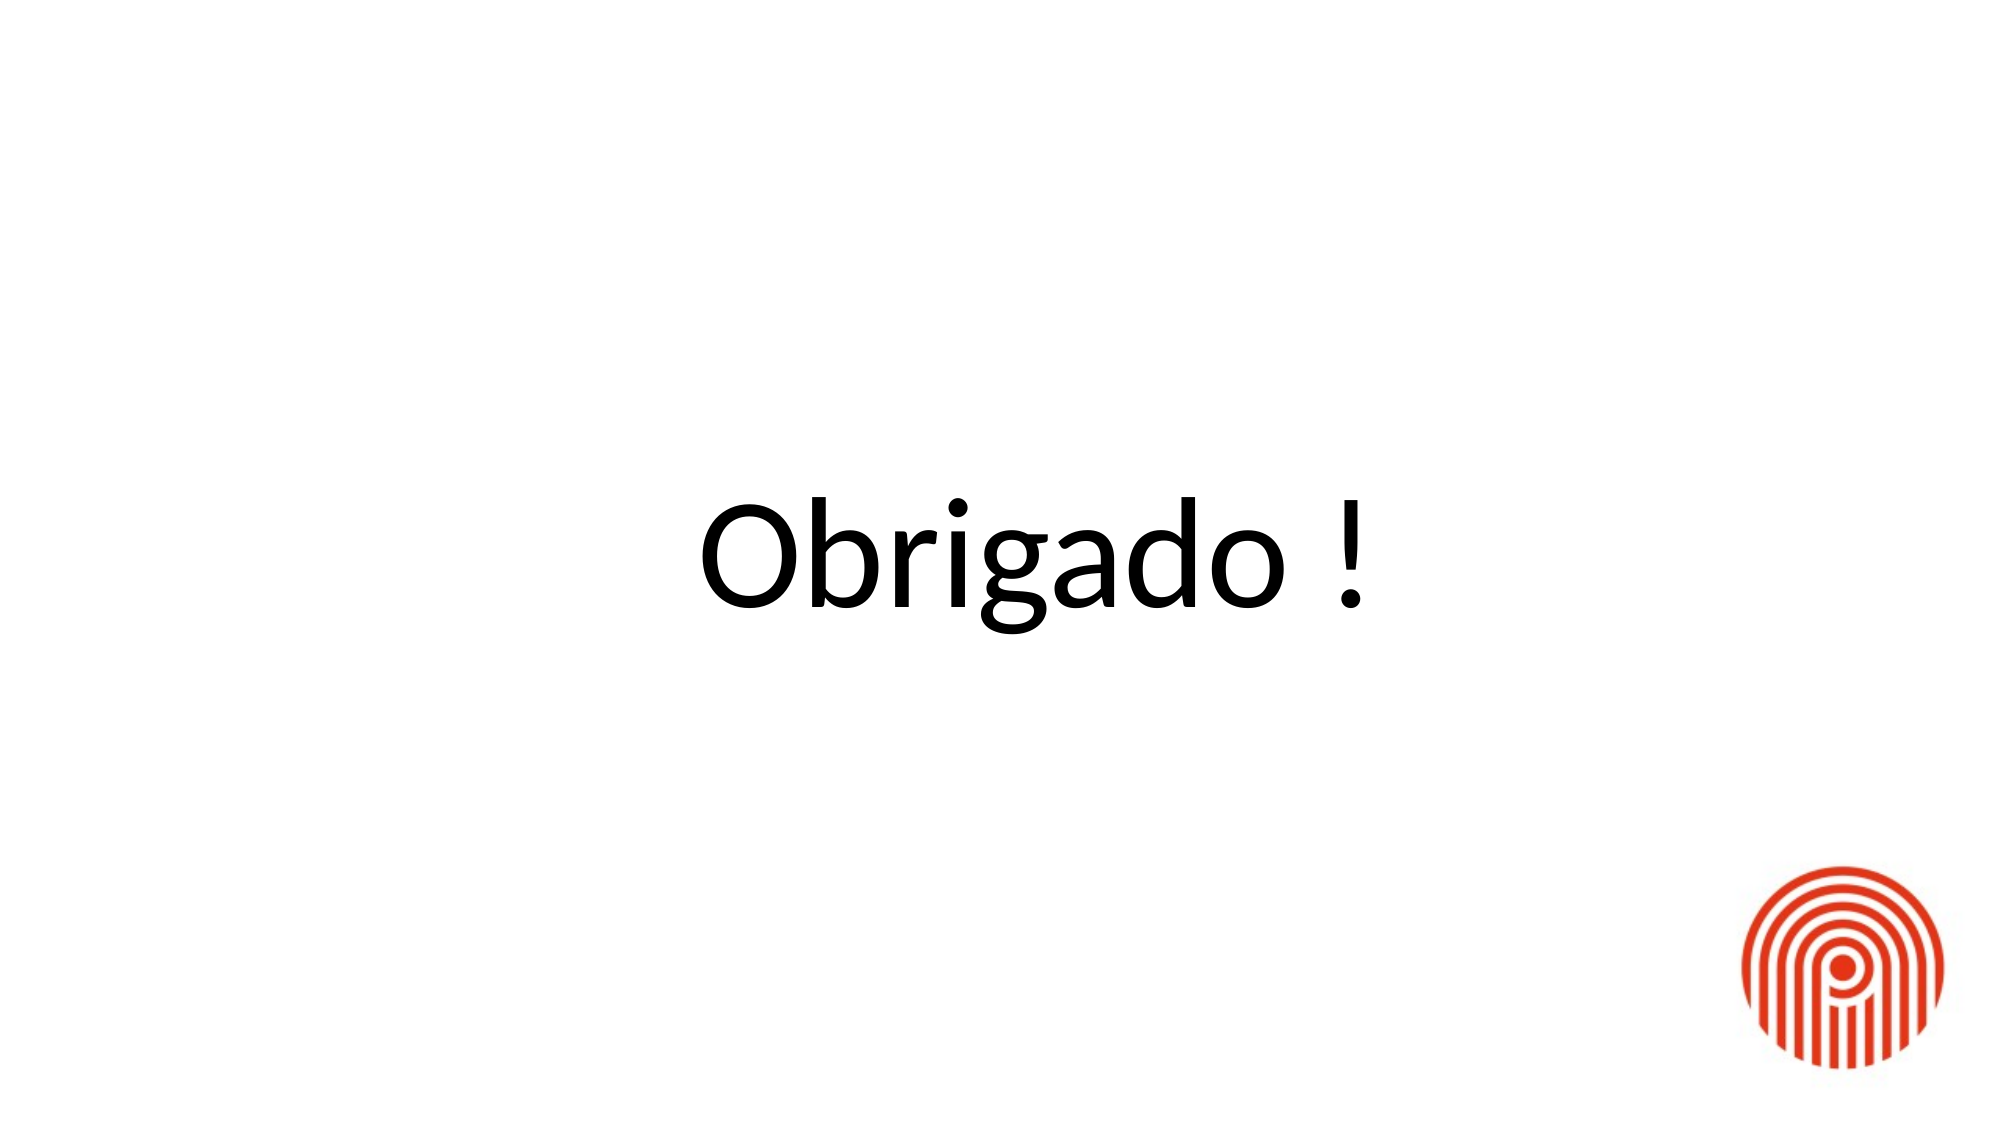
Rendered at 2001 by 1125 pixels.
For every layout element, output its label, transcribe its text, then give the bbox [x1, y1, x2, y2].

list Obrigado ! [137, 299, 1863, 1014]
picture [1687, 812, 2000, 1125]
